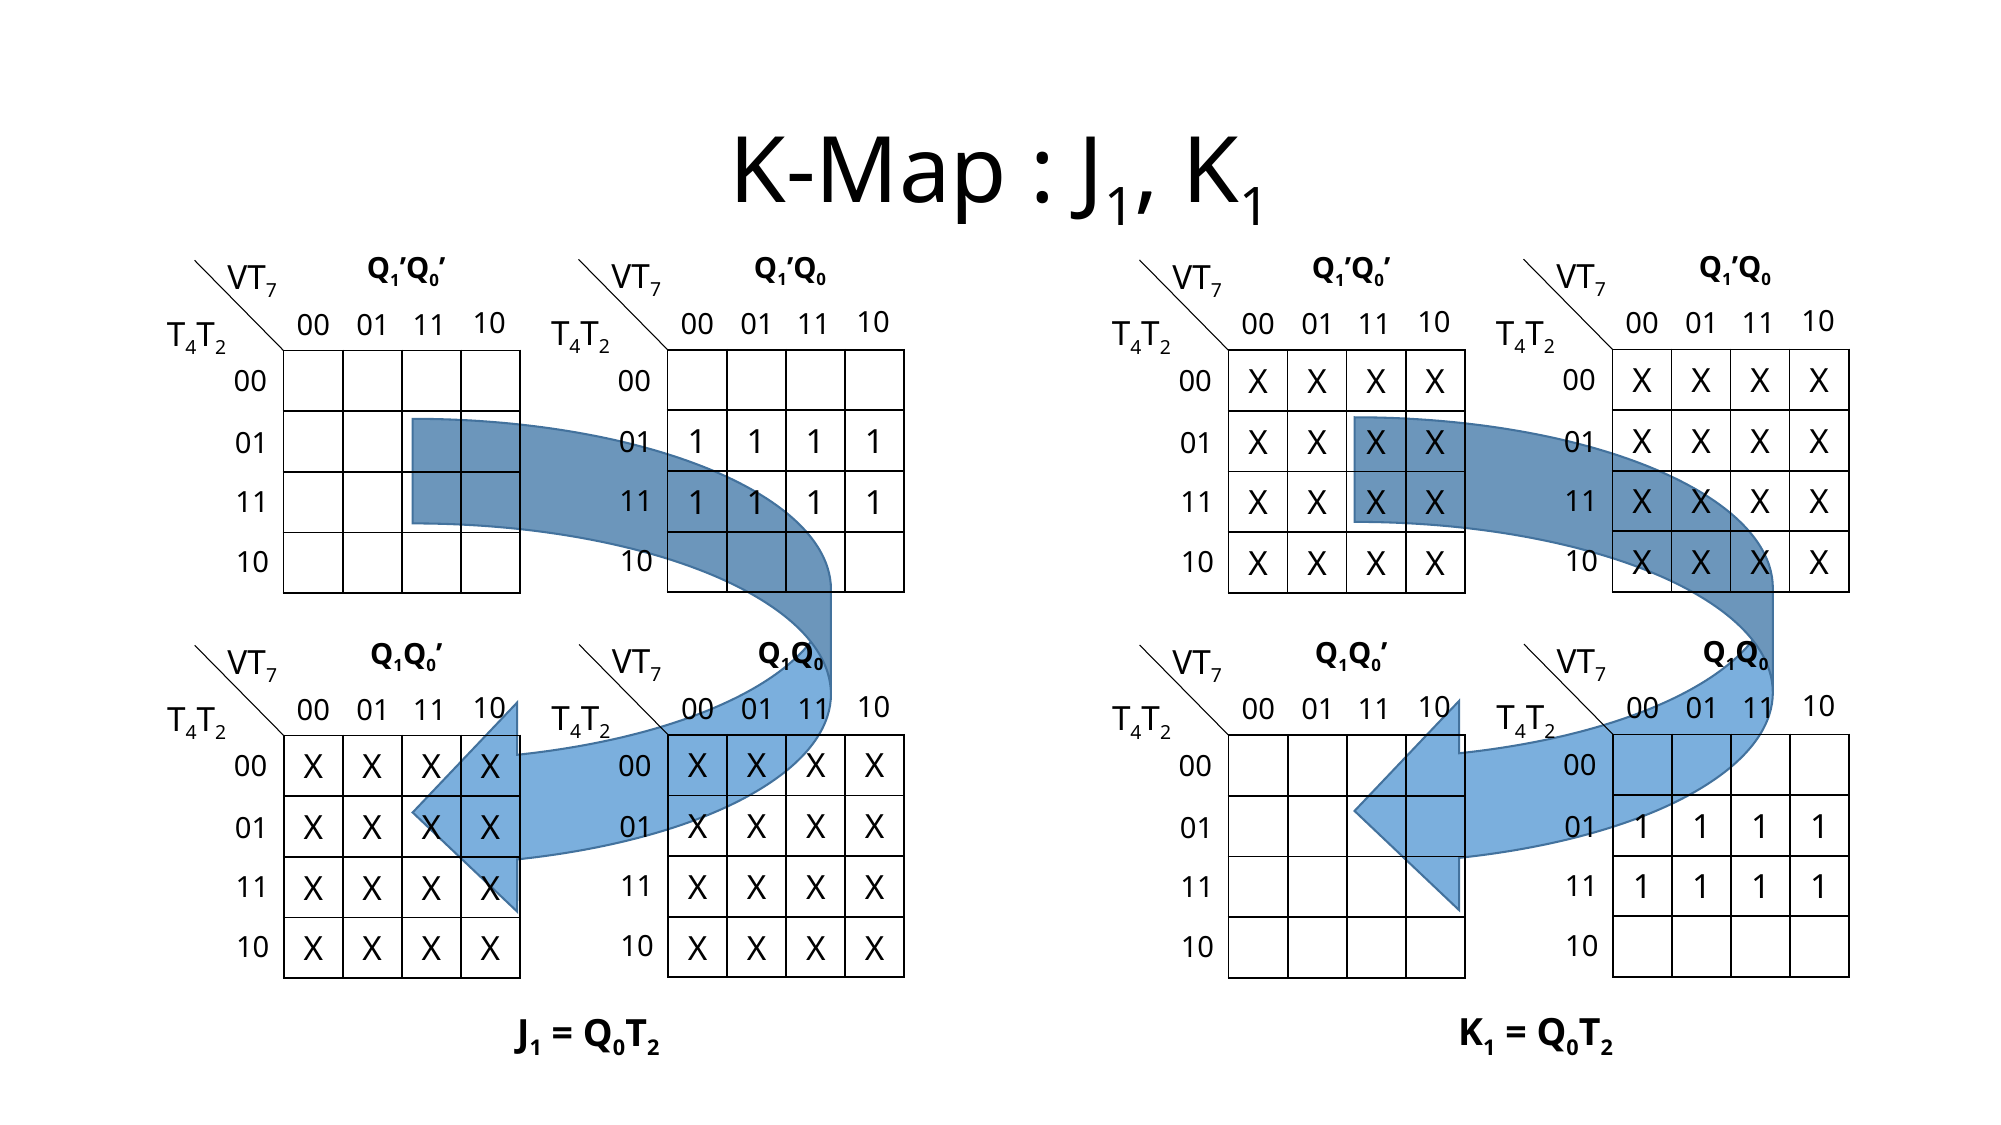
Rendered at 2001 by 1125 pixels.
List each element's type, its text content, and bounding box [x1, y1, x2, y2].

text_box J1 = Q0T2 [502, 1001, 675, 1068]
text_box K1 = Q0T2 [1443, 1000, 1629, 1067]
title K-Map : J1, K1 [137, 59, 1863, 278]
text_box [1096, 241, 1850, 978]
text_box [151, 241, 906, 979]
